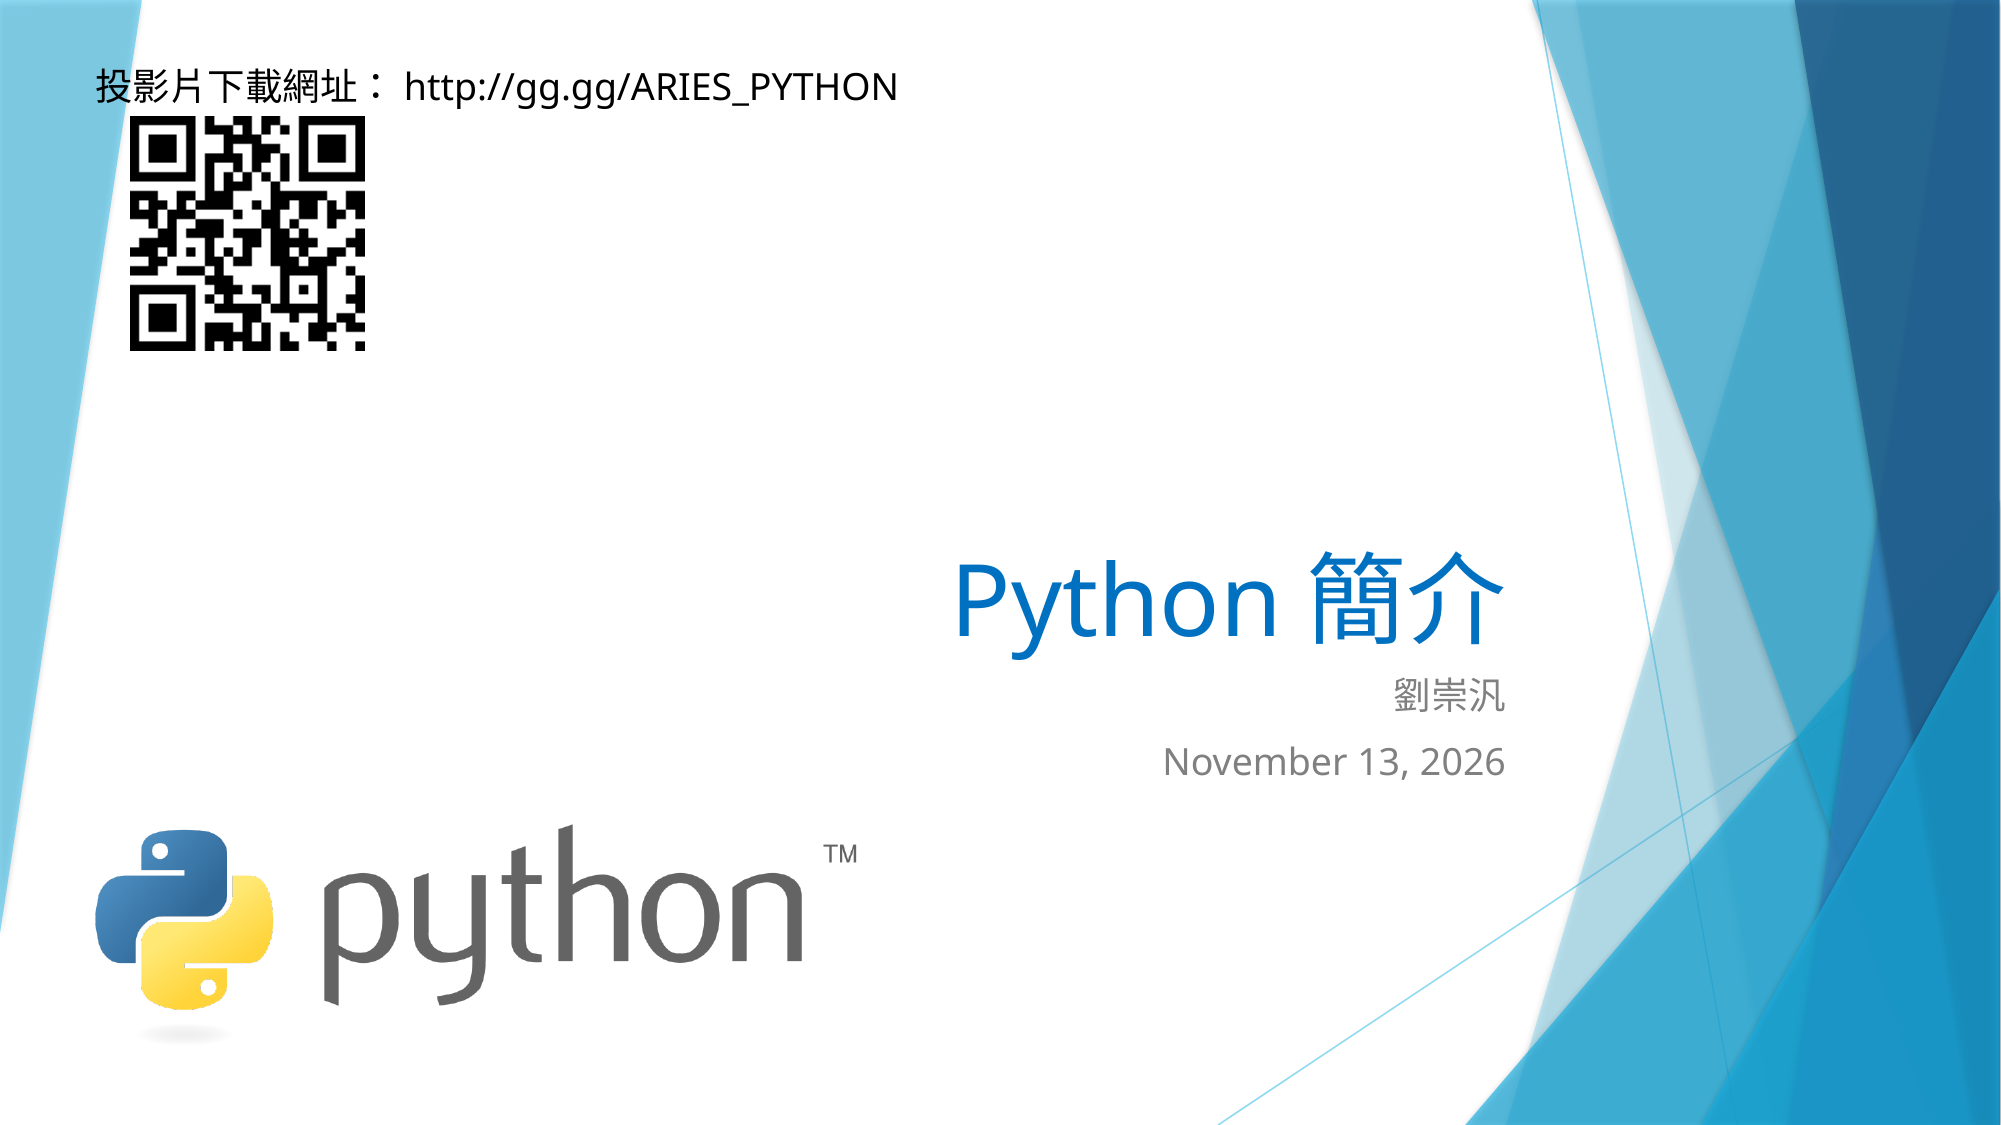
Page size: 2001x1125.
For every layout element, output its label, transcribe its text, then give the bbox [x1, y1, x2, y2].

text_box 投影片下載網址：http://gg.gg/ARIES_PYTHON [80, 55, 915, 116]
subtitle 劉崇汎 112年8月3日星期四 [247, 664, 1522, 845]
picture [129, 116, 365, 352]
picture [86, 818, 866, 1051]
title Python簡介 [247, 394, 1522, 664]
